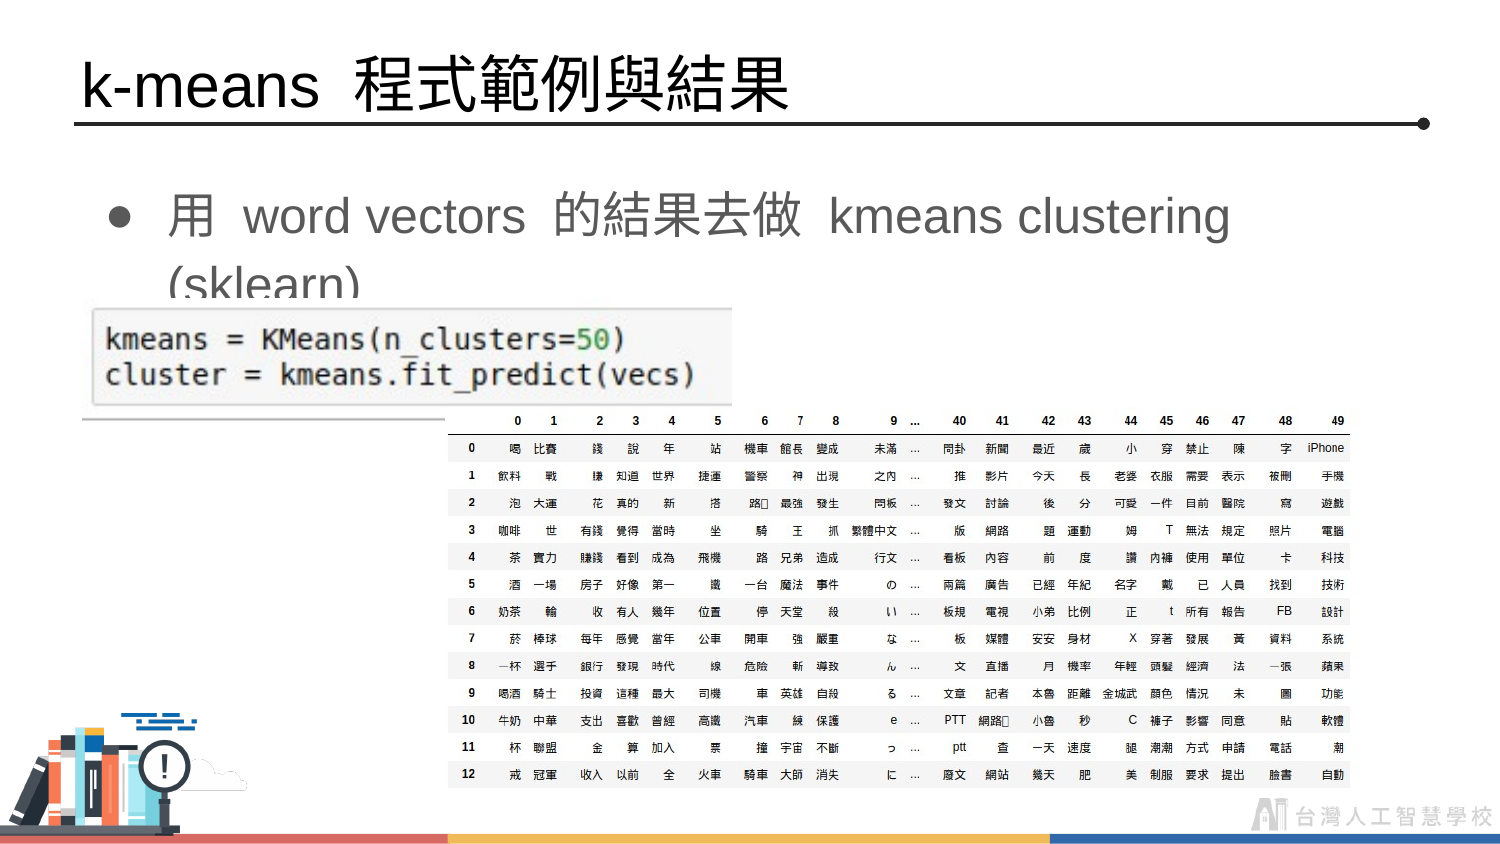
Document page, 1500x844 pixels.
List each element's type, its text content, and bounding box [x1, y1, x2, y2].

picture [0, 713, 247, 836]
text_box 用 word vectors 的結果去做 kmeans clustering (sklearn) 挑選 top n 字詞 [77, 159, 1425, 796]
picture [82, 298, 1365, 796]
title k-means 程式範例與結果 [77, 35, 1038, 129]
